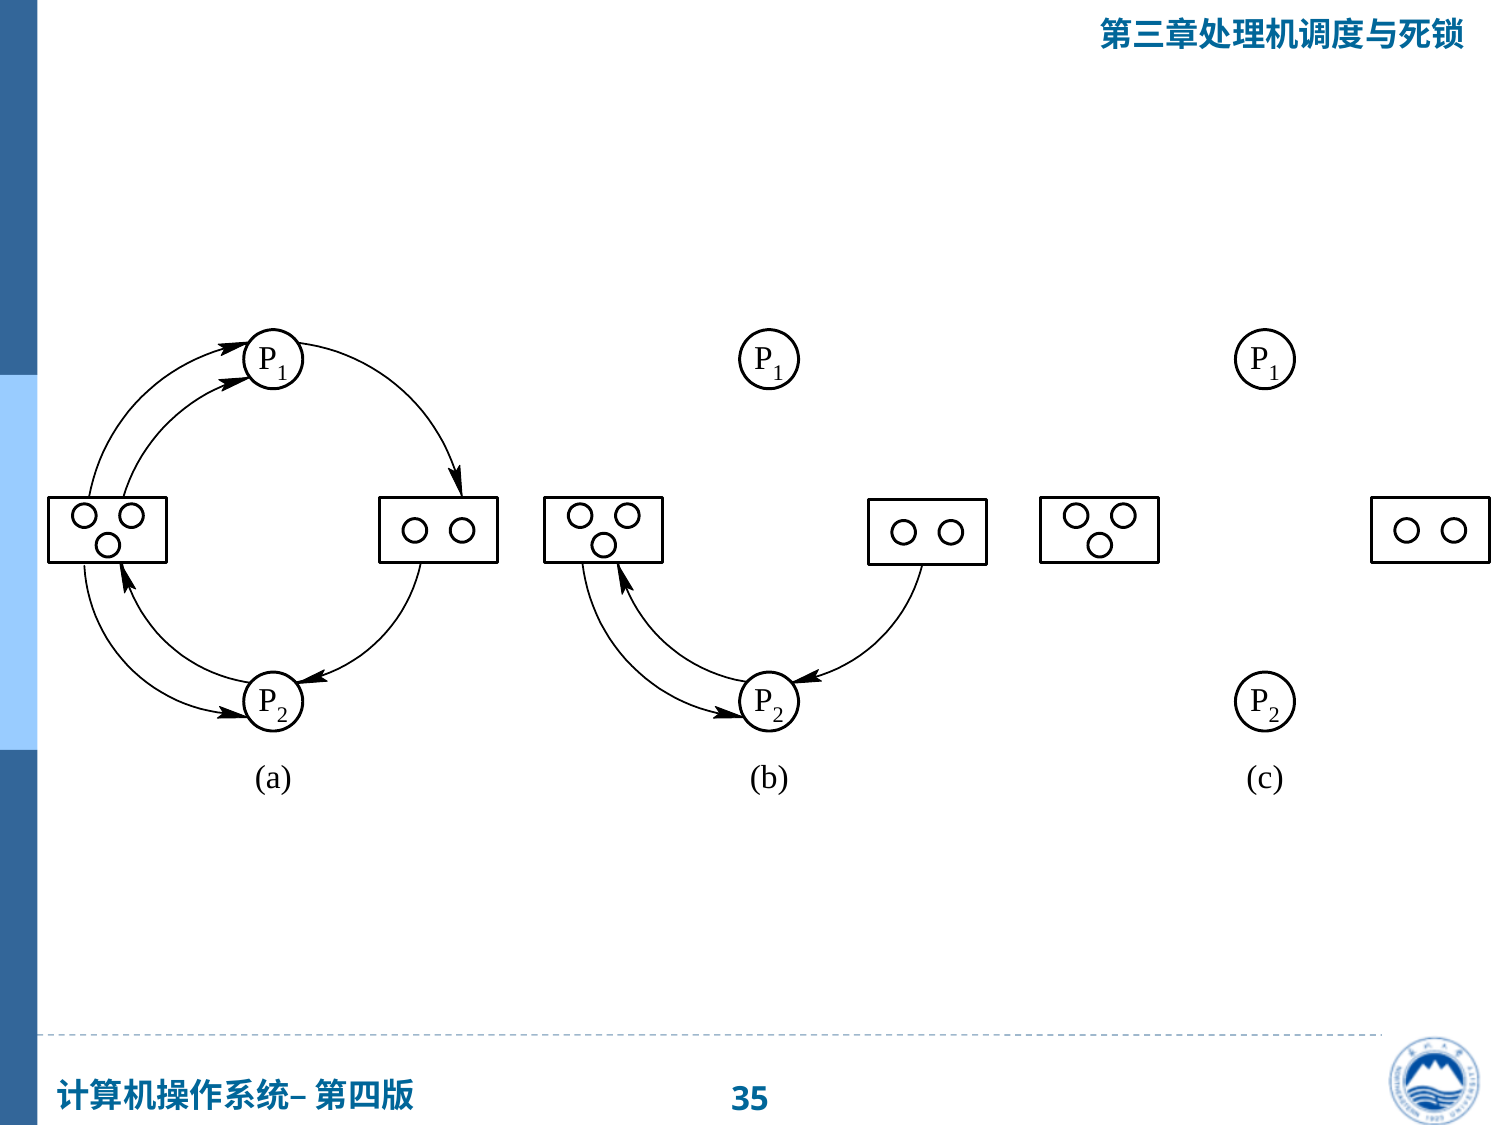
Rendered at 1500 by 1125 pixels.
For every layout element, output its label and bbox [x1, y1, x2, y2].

text_box [0, 306, 1500, 813]
picture [1382, 1033, 1482, 1125]
